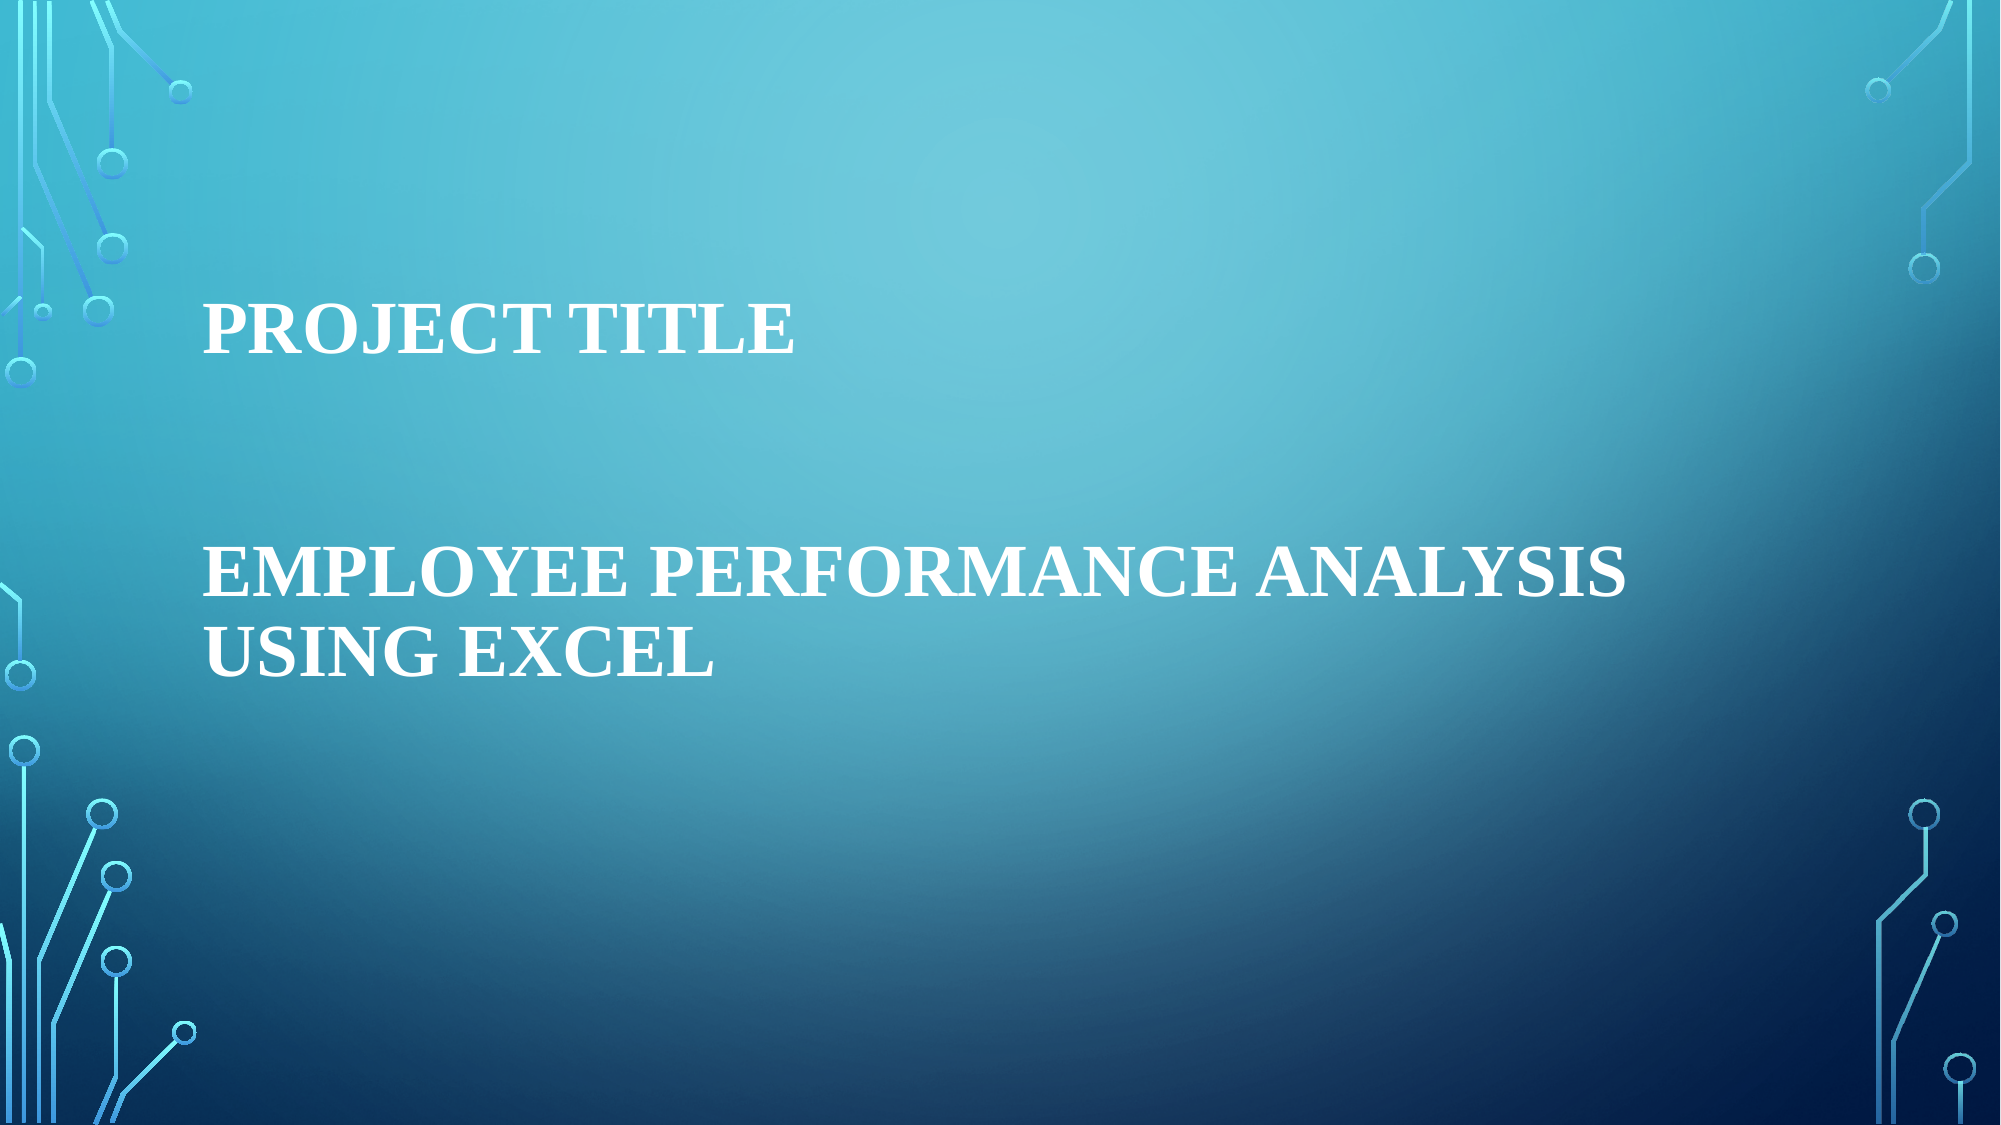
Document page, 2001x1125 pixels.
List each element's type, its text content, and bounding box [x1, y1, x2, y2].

title Project title Employee Performance Analysis using Excel [187, 232, 1813, 701]
